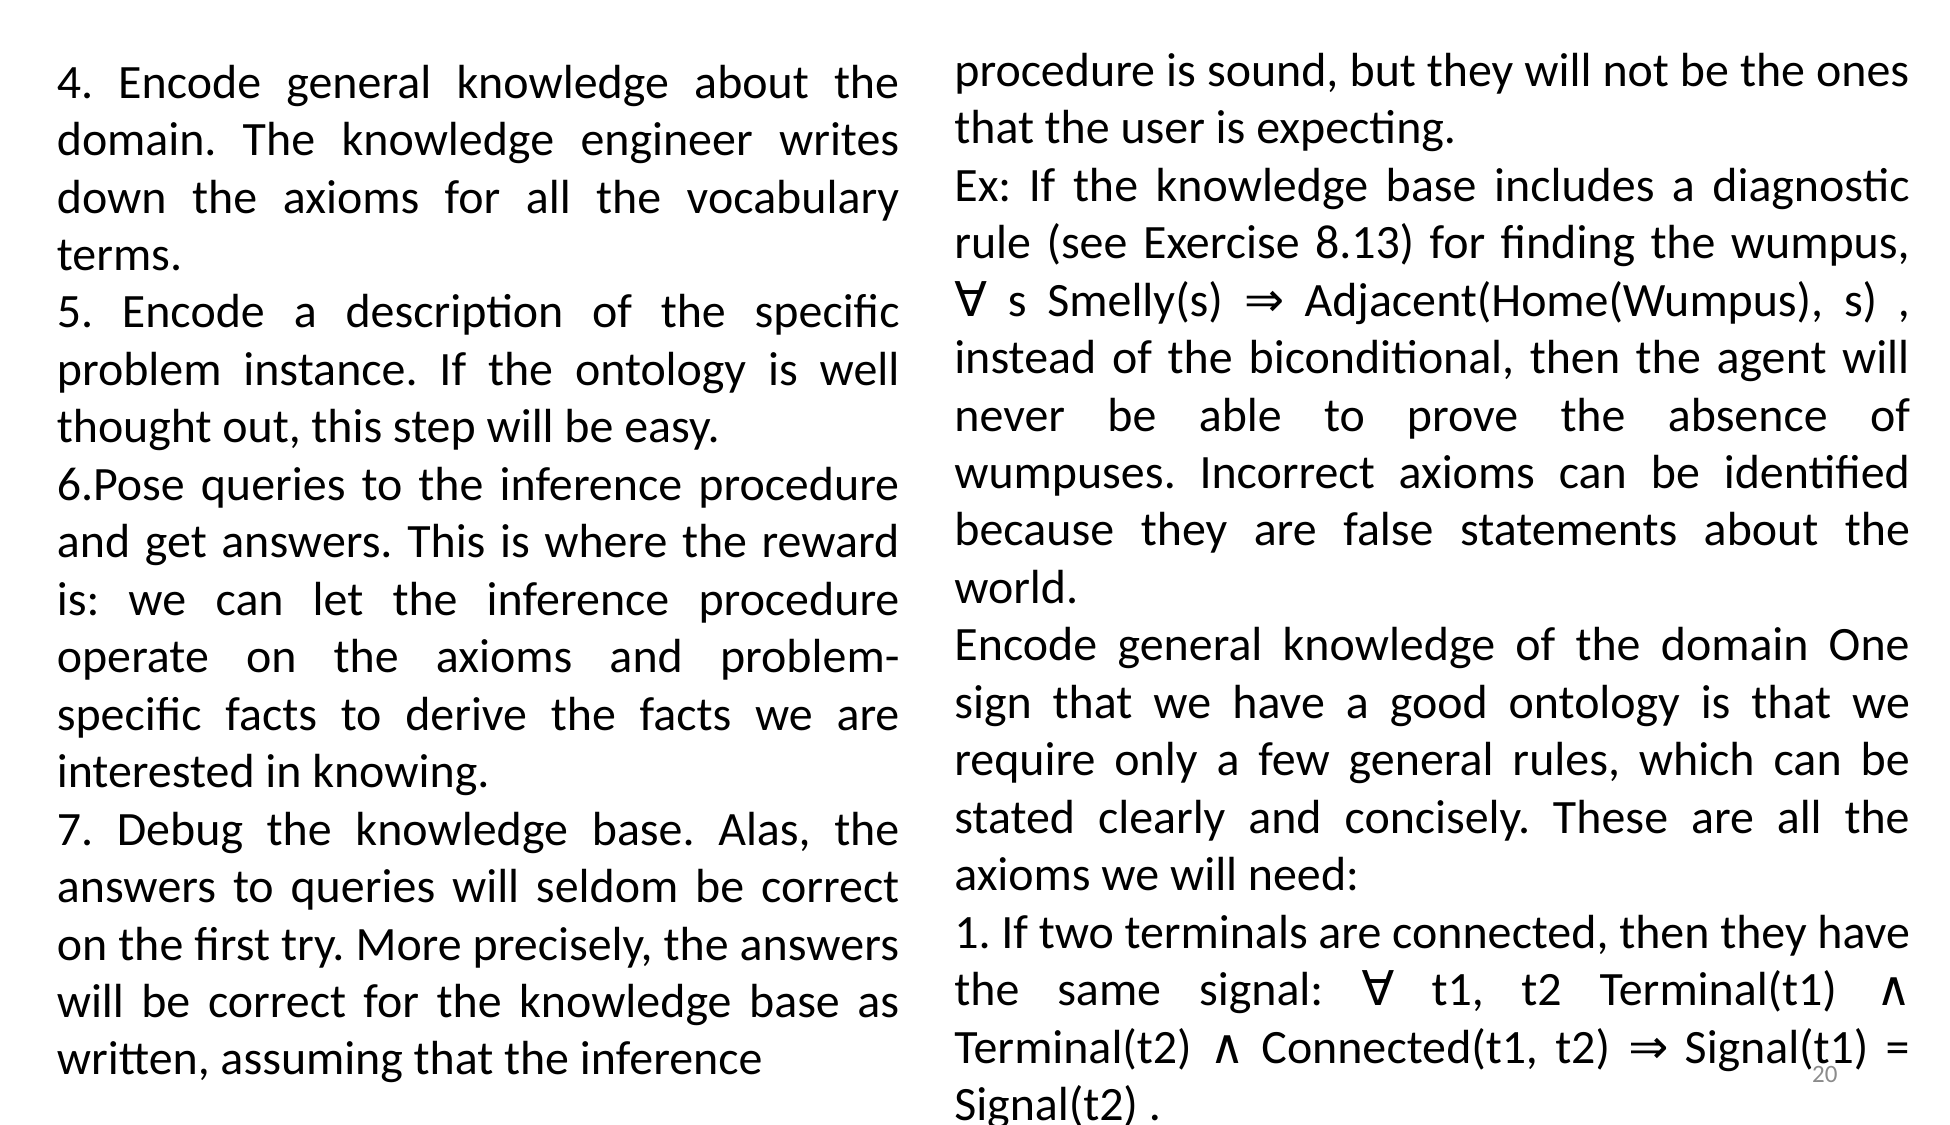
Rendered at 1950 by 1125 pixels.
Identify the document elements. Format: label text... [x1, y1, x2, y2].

text_box procedure is sound, but they will not be the ones that the user is expecting. Ex: If the knowledge base includes a diagnostic rule (see Exercise 8.13) for finding the wumpus, ∀ s Smelly(s) ⇒ Adjacent(Home(Wumpus), s) , instead of the biconditional, then the agent will never be able to prove the absence of wumpuses. Incorrect axioms can be identified because they are false statements about the world. Encode general knowledge of the domain One sign that we have a good ontology is that we require only a few general rules, which can be stated clearly and concisely. These are all the axioms we will need: 1. If two terminals are connected, then they have the same signal: ∀ t1, t2 Terminal(t1) ∧ Terminal(t2) ∧ Connected(t1, t2) ⇒ Signal(t1) = Signal(t2) . [939, 30, 1927, 1125]
list 4. Encode general knowledge about the domain. The knowledge engineer writes down the axioms for all the vocabulary terms. 5. Encode a description of the specific problem instance. If the ontology is well thought out, this step will be easy. 6.Pose queries to the inference procedure and get answers. This is where the reward is: we can let the inference procedure operate on the axioms and problem-specific facts to derive the facts we are interested in knowing. 7. Debug the knowledge base. Alas, the answers to queries will seldom be correct on the first try. More precisely, the answers will be correct for the knowledge base as written, assuming that the inference [41, 42, 916, 1083]
picture [962, 39, 1921, 1080]
